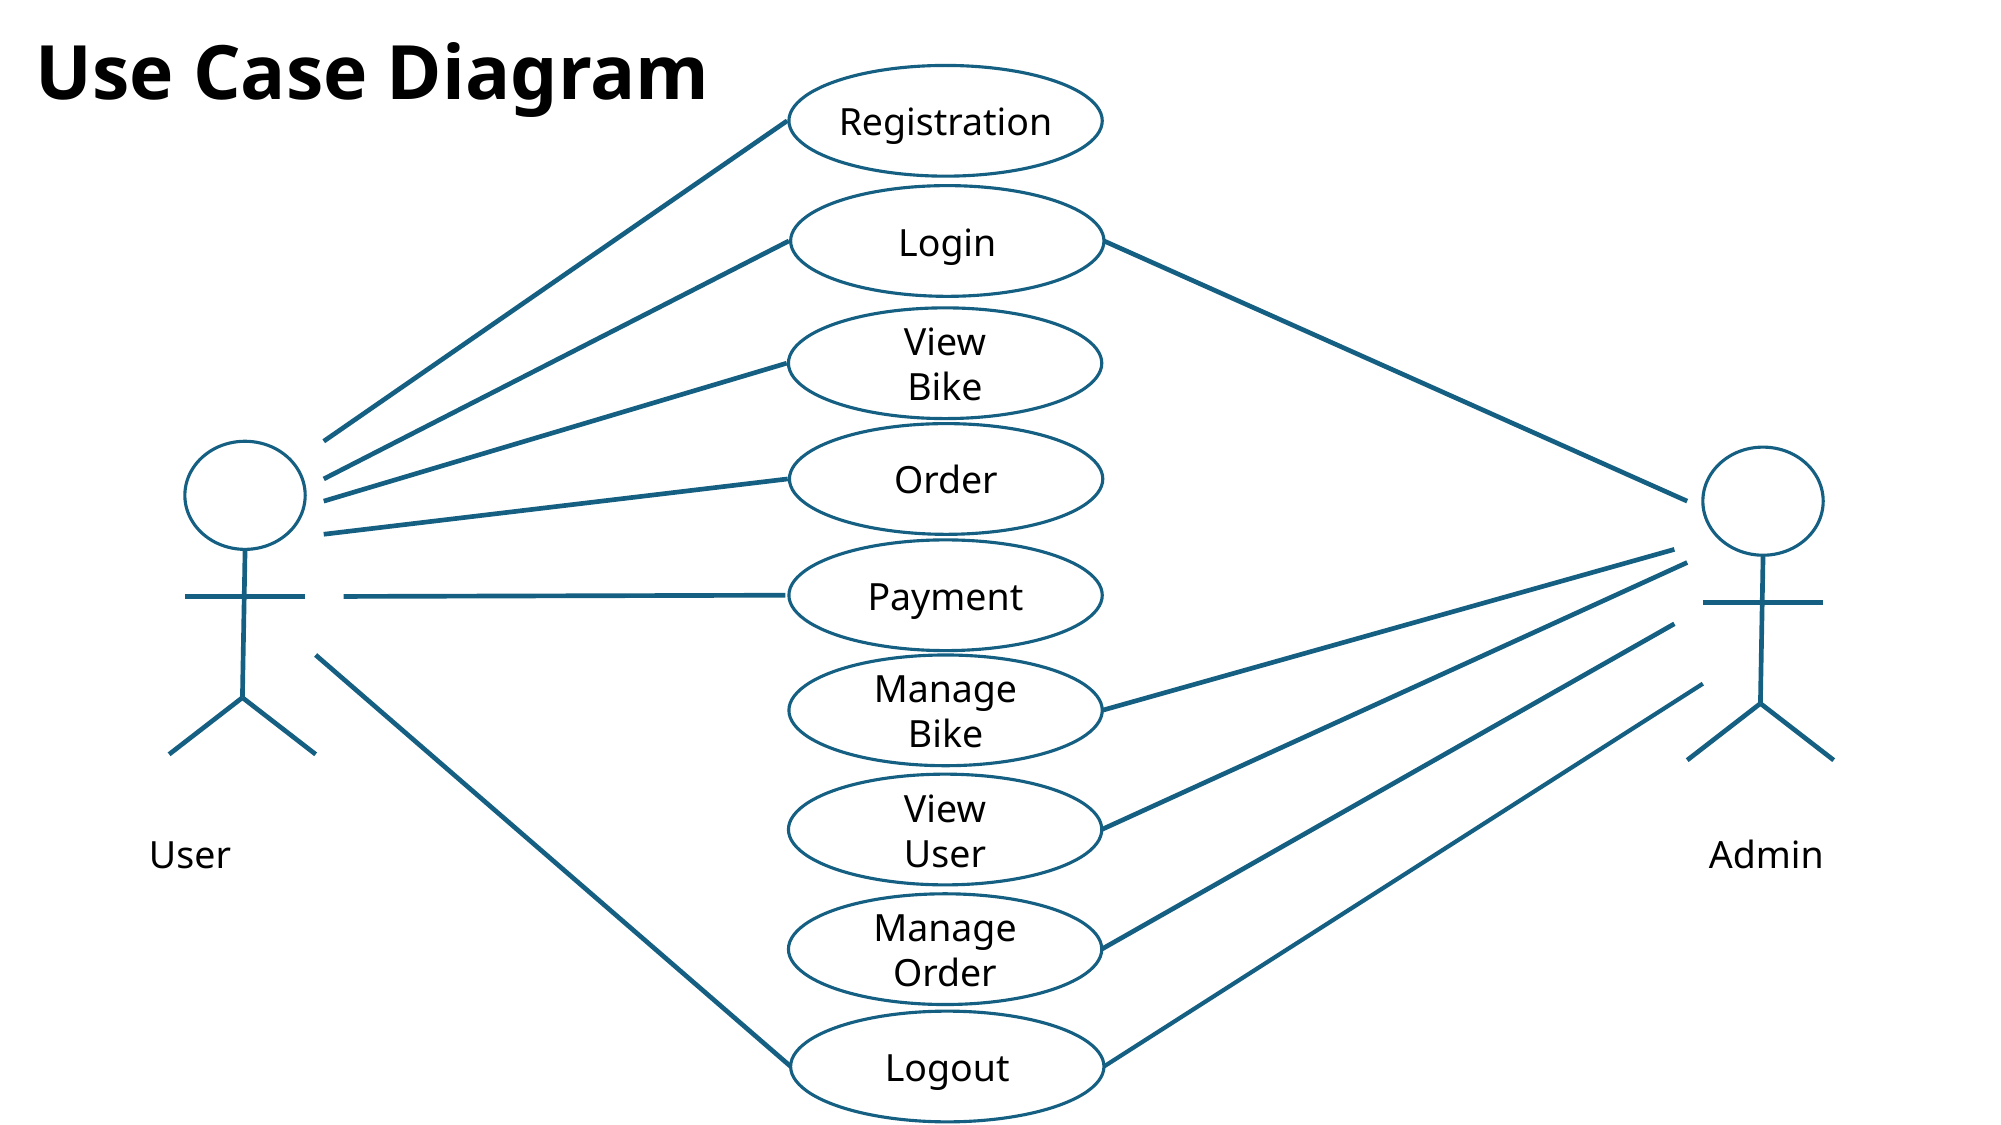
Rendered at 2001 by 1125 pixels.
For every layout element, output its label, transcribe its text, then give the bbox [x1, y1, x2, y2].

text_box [323, 120, 788, 240]
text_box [1101, 561, 1688, 683]
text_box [315, 654, 792, 1068]
text_box View Bike [790, 306, 1103, 421]
text_box Manage Bike [792, 653, 1101, 768]
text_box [241, 697, 315, 755]
text_box [1701, 445, 1825, 557]
text_box Manage Order [792, 892, 1103, 1007]
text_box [241, 598, 246, 697]
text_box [168, 697, 241, 755]
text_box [323, 478, 789, 535]
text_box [1103, 240, 1688, 502]
text_box Payment [787, 538, 1101, 653]
text_box Login [789, 184, 1106, 298]
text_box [1103, 683, 1704, 1067]
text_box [1101, 623, 1675, 950]
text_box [1759, 603, 1764, 702]
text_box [323, 362, 788, 478]
text_box Order [789, 422, 1103, 536]
text_box Logout [789, 1009, 1106, 1124]
text_box [183, 439, 307, 551]
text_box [1101, 548, 1675, 561]
text_box User [134, 823, 315, 883]
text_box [323, 240, 790, 480]
text_box Use Case Diagram [20, 17, 946, 122]
text_box Admin [1704, 823, 1880, 884]
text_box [1759, 554, 1764, 601]
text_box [1759, 702, 1835, 761]
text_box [1704, 702, 1759, 761]
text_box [241, 548, 246, 595]
text_box Registration [787, 63, 1104, 178]
text_box View User [792, 772, 1101, 887]
